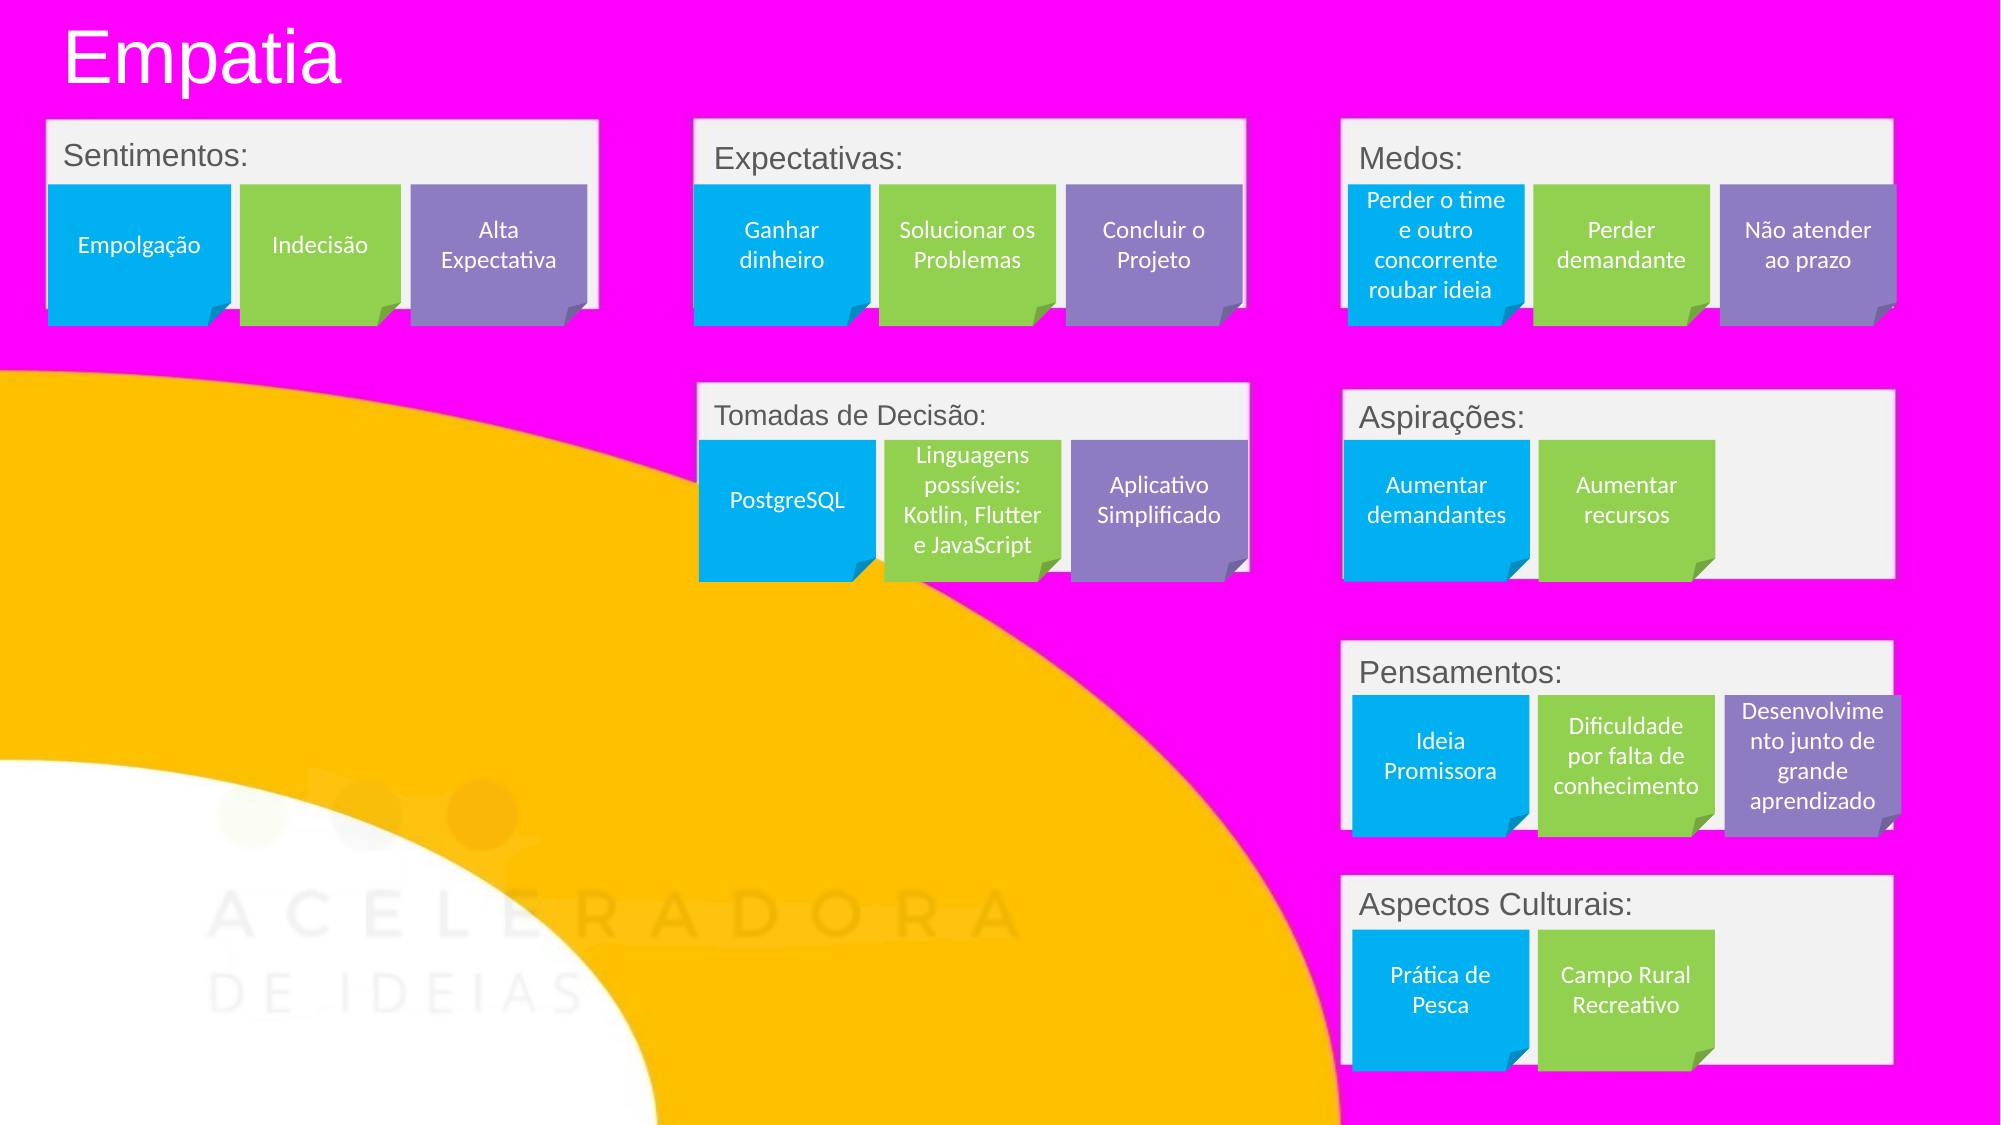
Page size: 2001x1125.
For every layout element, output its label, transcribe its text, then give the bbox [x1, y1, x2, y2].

text_box Medos: [1343, 130, 1680, 184]
text_box Linguagens possíveis: Kotlin, Flutter e JavaScript [884, 439, 1062, 582]
text_box Não atender ao prazo [1719, 184, 1897, 327]
text_box Concluir o Projeto [1065, 184, 1243, 327]
text_box Pensamentos: [1343, 644, 1680, 698]
text_box Expectativas: [698, 130, 1036, 184]
text_box Aspectos Culturais: [1343, 875, 1680, 929]
text_box Empolgação [48, 184, 232, 327]
text_box Perder o time e outro concorrente roubar ideia [1347, 184, 1525, 327]
text_box Perder demandante [1533, 184, 1711, 327]
text_box Empatia [48, 0, 619, 107]
text_box Ganhar dinheiro [693, 184, 871, 327]
text_box Aumentar recursos [1538, 439, 1716, 582]
text_box Dificuldade por falta de conhecimento [1537, 695, 1715, 838]
text_box Tomadas de Decisão: [698, 389, 1036, 439]
text_box Alta Expectativa [410, 184, 588, 327]
text_box Campo Rural Recreativo [1537, 929, 1715, 1072]
text_box Sentimentos: [48, 127, 385, 181]
text_box Aplicativo Simplificado [1071, 439, 1248, 582]
text_box Ideia Promissora [1352, 695, 1530, 838]
text_box Solucionar os Problemas [879, 184, 1057, 327]
text_box Indecisão [239, 184, 401, 327]
text_box Prática de Pesca [1352, 929, 1530, 1072]
text_box Desenvolvimento junto de grande aprendizado [1724, 695, 1902, 838]
text_box PostgreSQL [698, 439, 876, 582]
picture [0, 0, 2001, 1125]
text_box Aumentar demandantes [1343, 439, 1530, 582]
text_box Aspirações: [1343, 389, 1680, 443]
